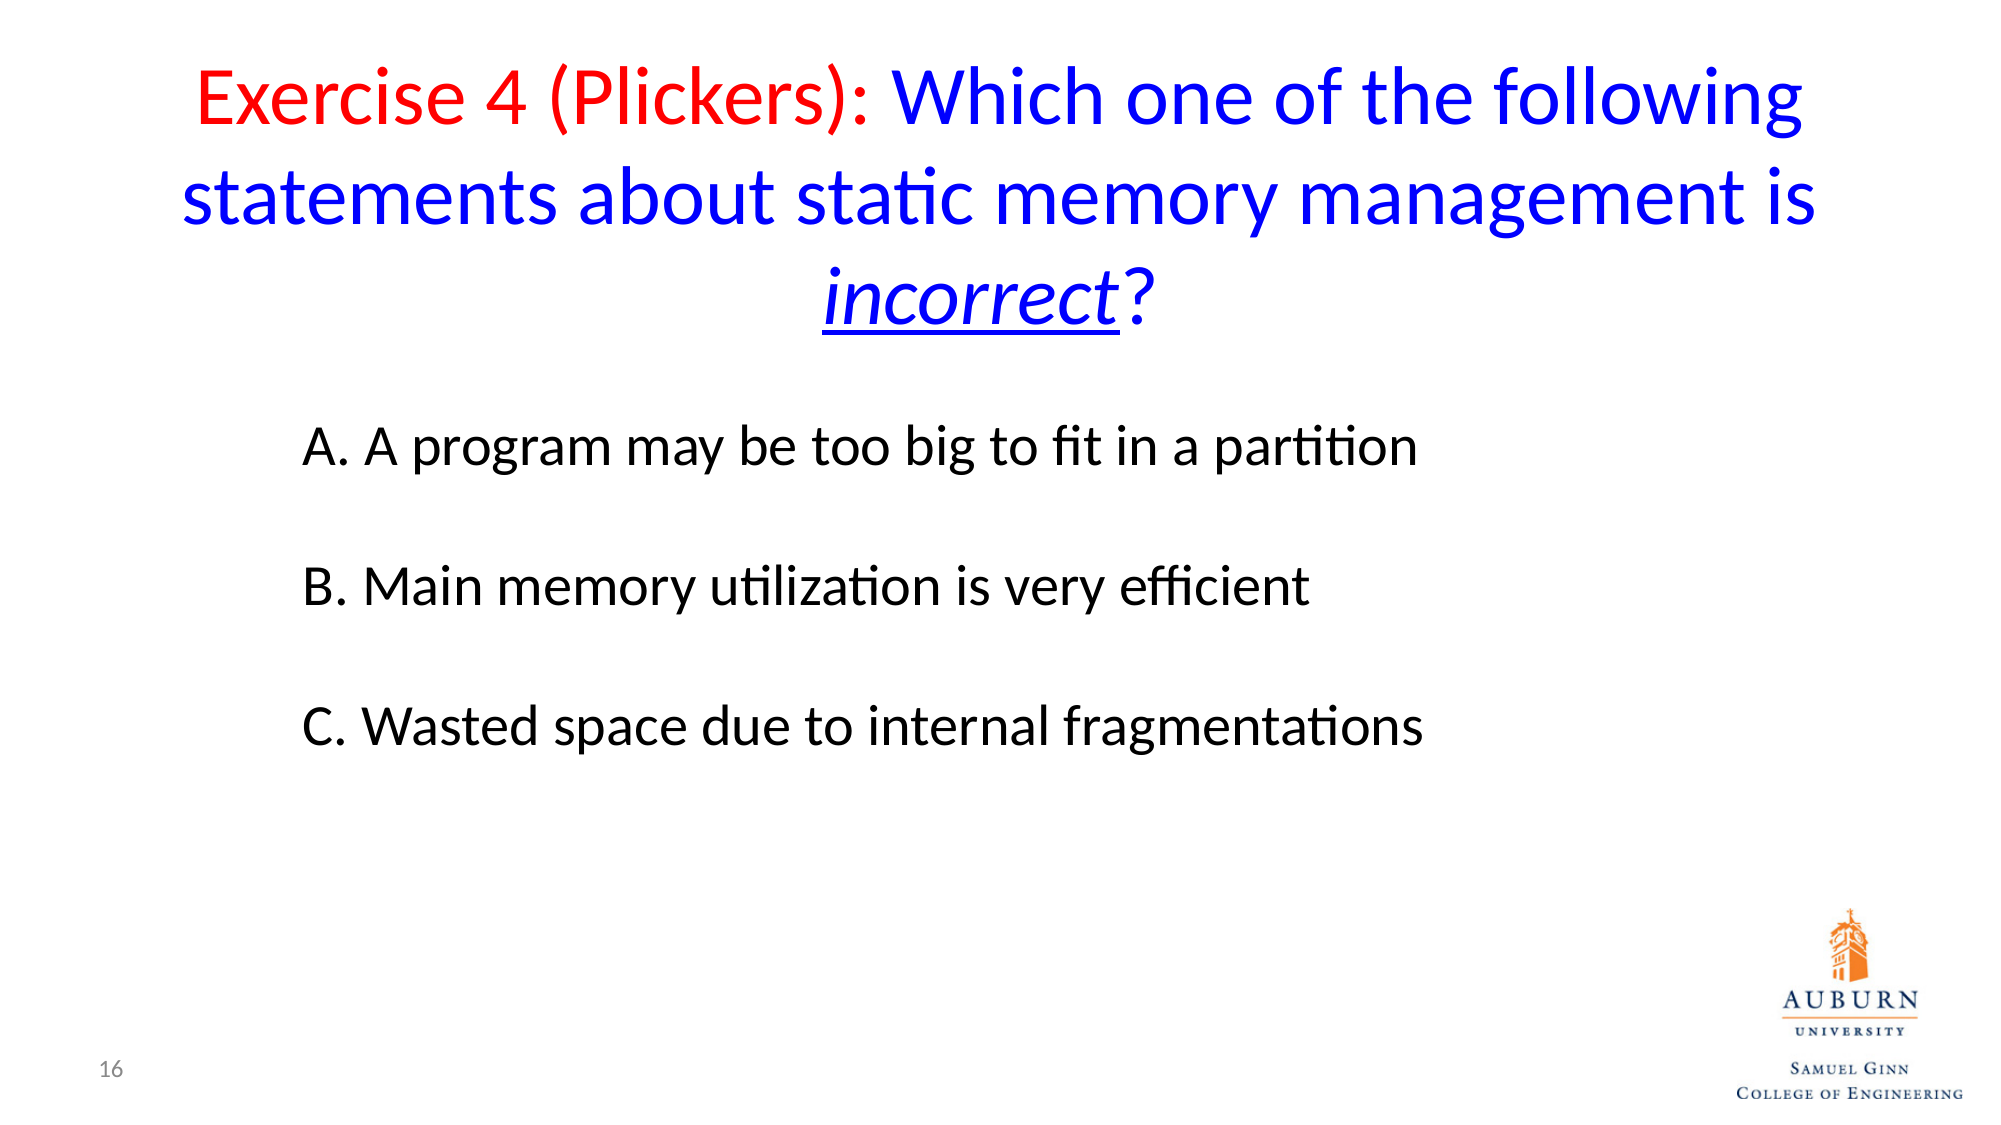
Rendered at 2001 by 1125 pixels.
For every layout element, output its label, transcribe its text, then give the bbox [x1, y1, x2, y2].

slide_number 16 [83, 1037, 300, 1098]
title Exercise 4 (Plickers): Which one of the following statements about static memory management is incorrect? [99, 45, 1900, 338]
picture [1737, 908, 1963, 1100]
list A. A program may be too big to fit in a partition B. Main memory utilization is very efficient C. Wasted space due to internal fragmentations [287, 399, 1825, 975]
